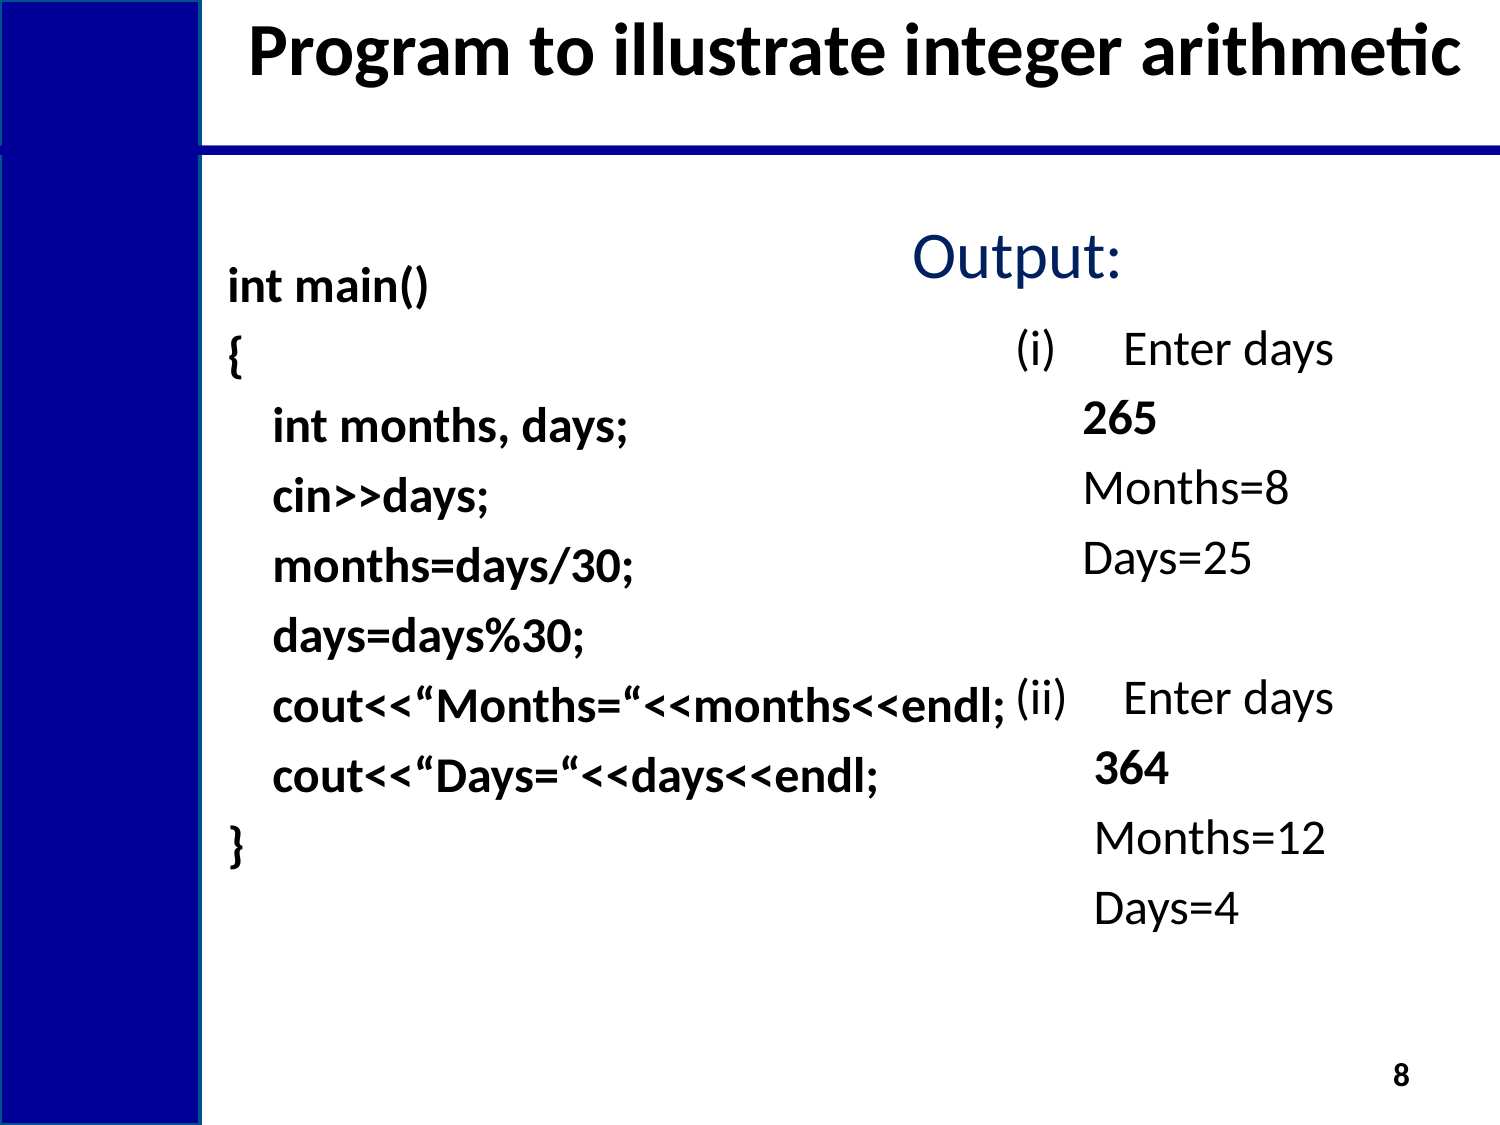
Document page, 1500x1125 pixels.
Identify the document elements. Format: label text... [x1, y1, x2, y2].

list int main() { int months, days; cin>>days; months=days/30; days=days%30; cout<<“Months=“<<months<<endl; cout<<“Days=“<<days<<endl; } [212, 174, 1438, 1005]
slide_number 8 [1312, 1042, 1425, 1103]
title Program to illustrate integer arithmetic [212, 0, 1500, 91]
text_box Output: [897, 204, 1175, 299]
text_box Enter days 265 Months=8 Days=25 Enter days 364 Months=12 Days=4 [999, 307, 1488, 975]
